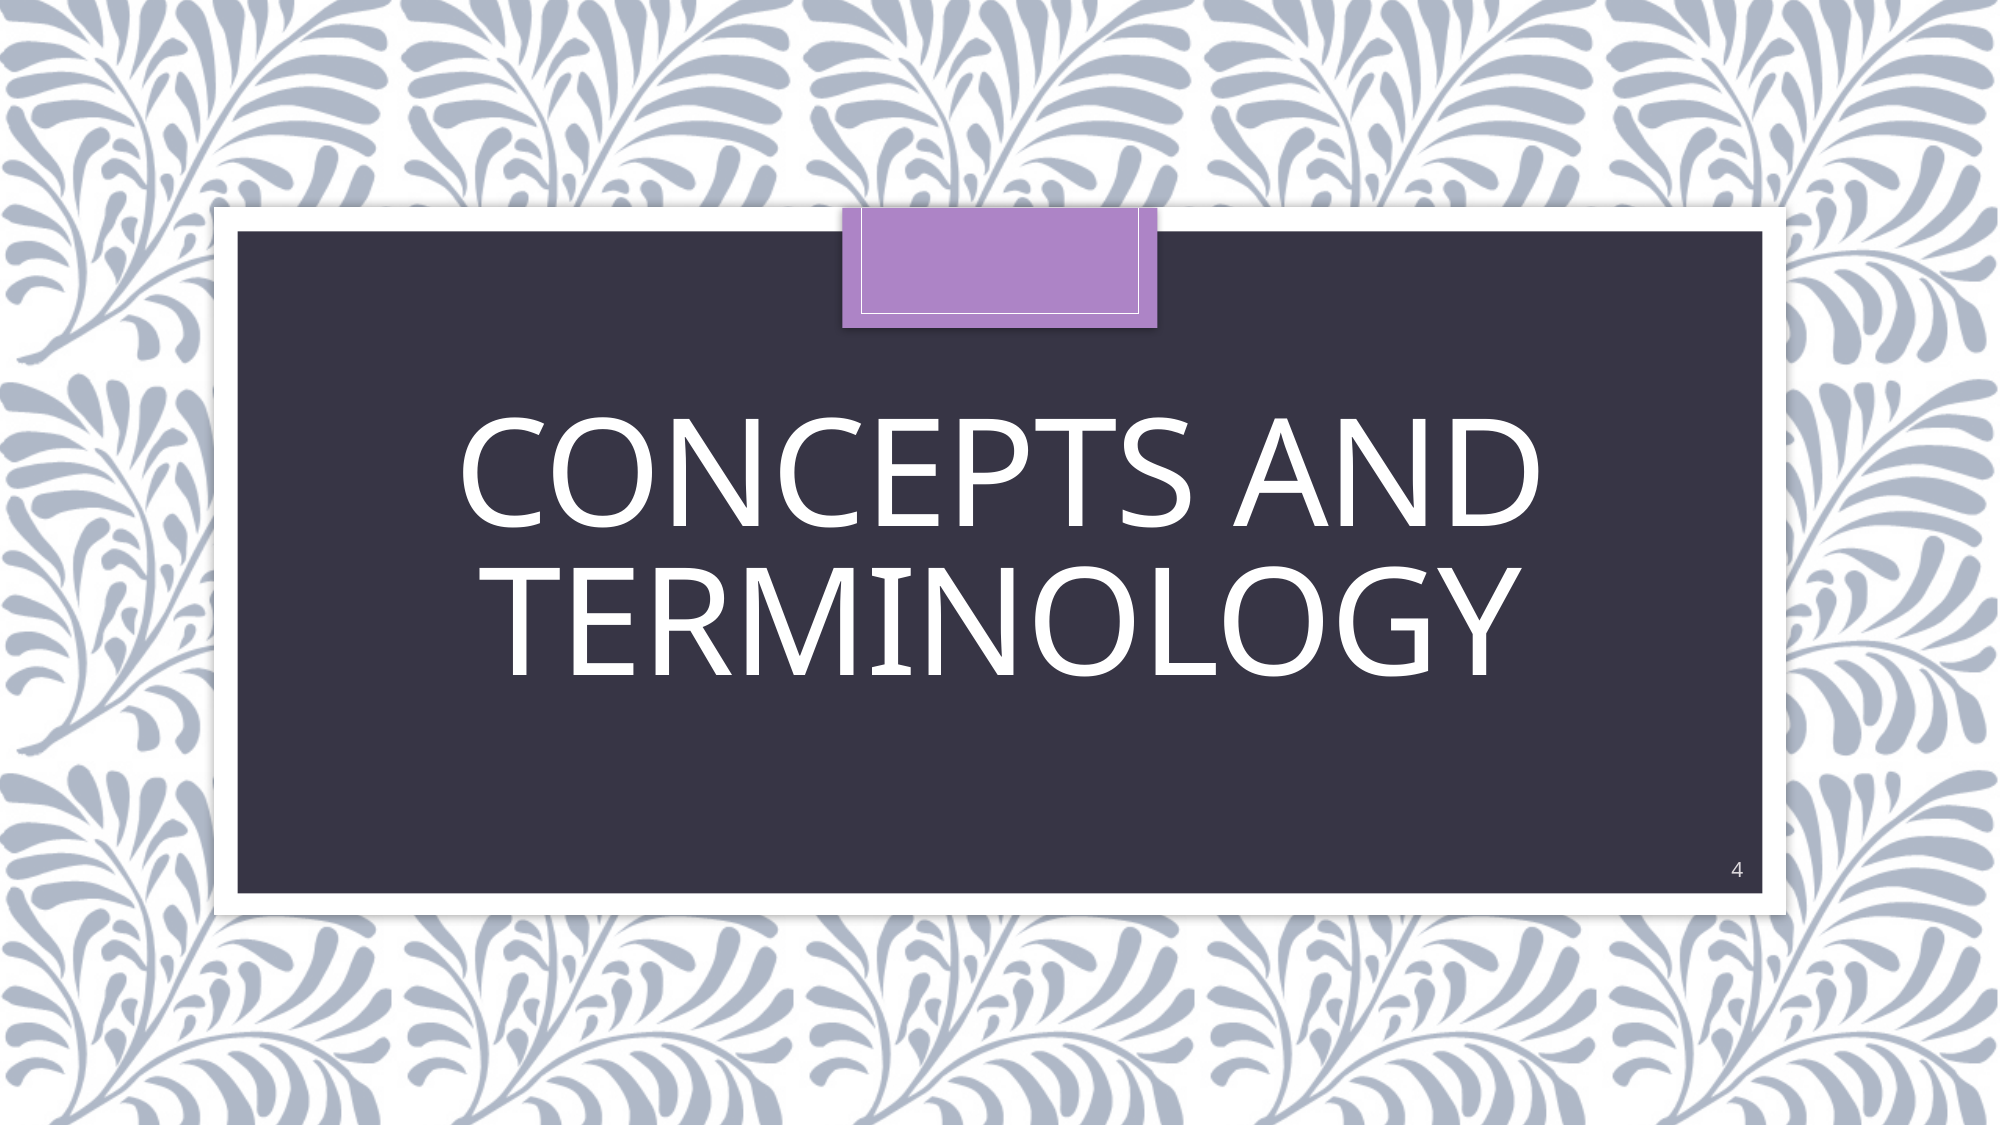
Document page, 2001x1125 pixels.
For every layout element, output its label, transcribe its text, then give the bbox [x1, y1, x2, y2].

title Concepts and Terminology [256, 343, 1745, 769]
slide_number 4 [1411, 855, 1758, 893]
